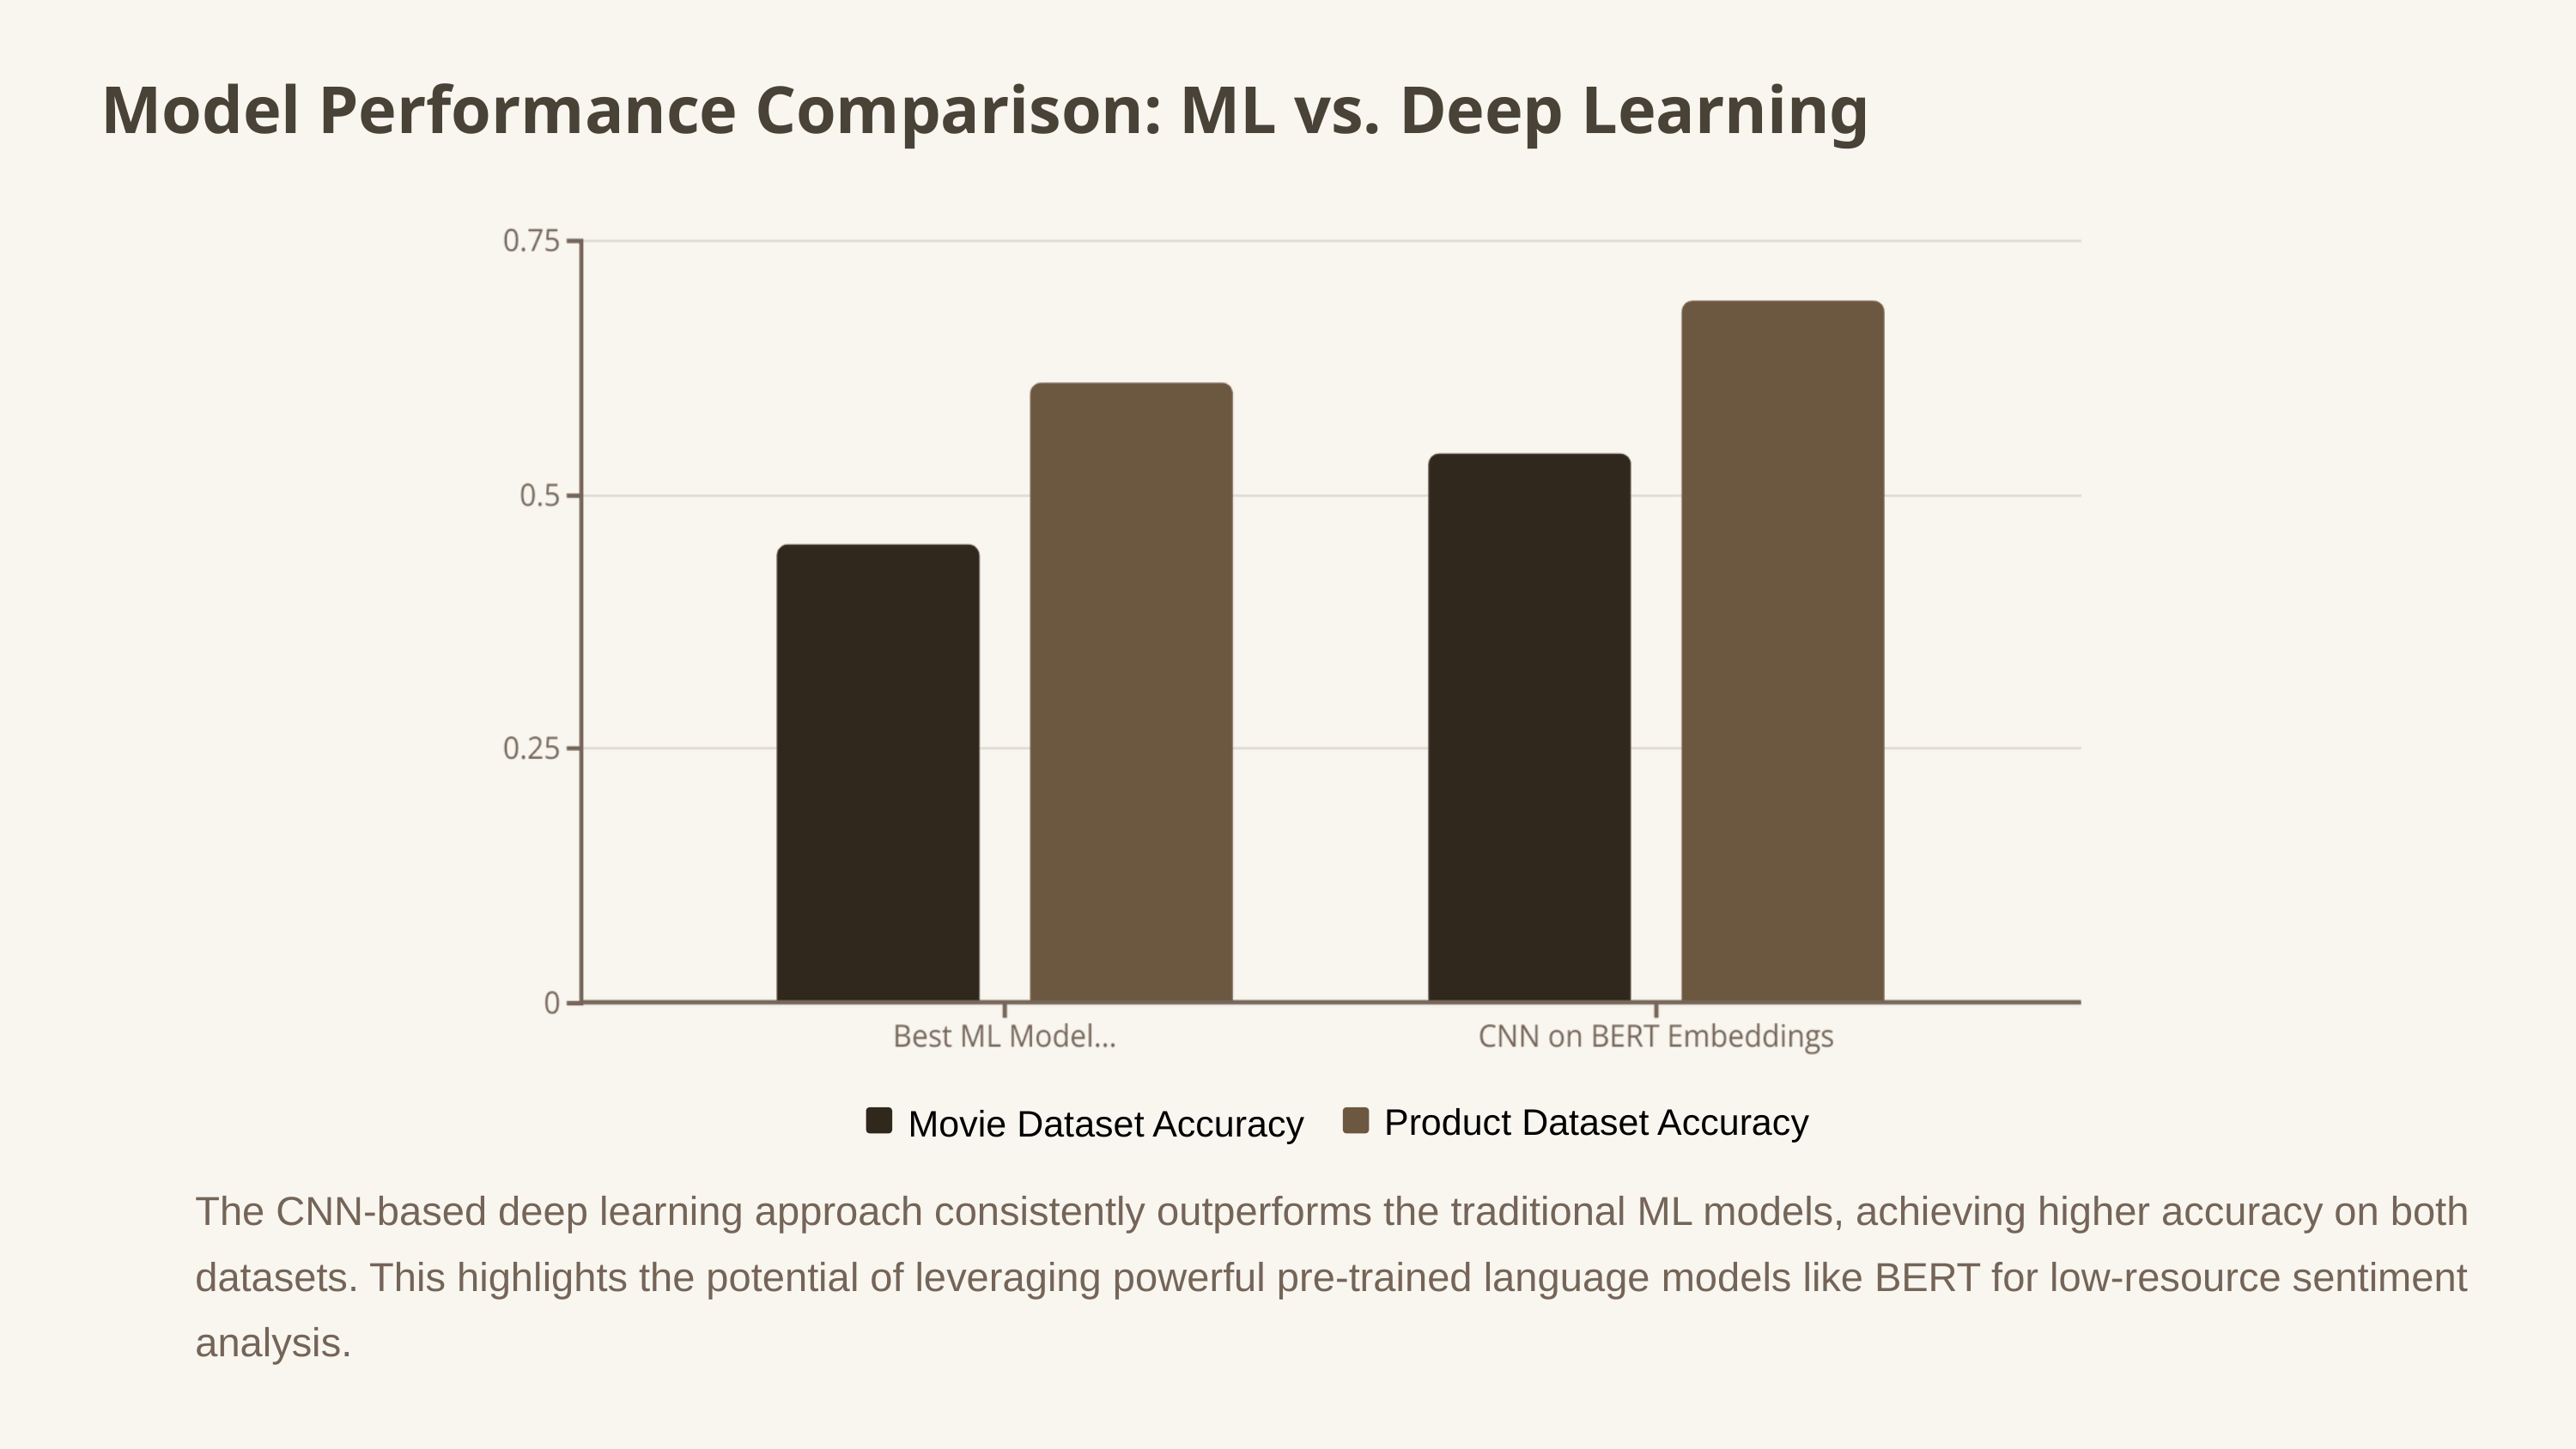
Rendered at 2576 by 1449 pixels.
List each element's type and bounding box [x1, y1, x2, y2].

text_box [1342, 1106, 1370, 1134]
text_box [866, 1106, 893, 1134]
text_box [0, 0, 2576, 1449]
